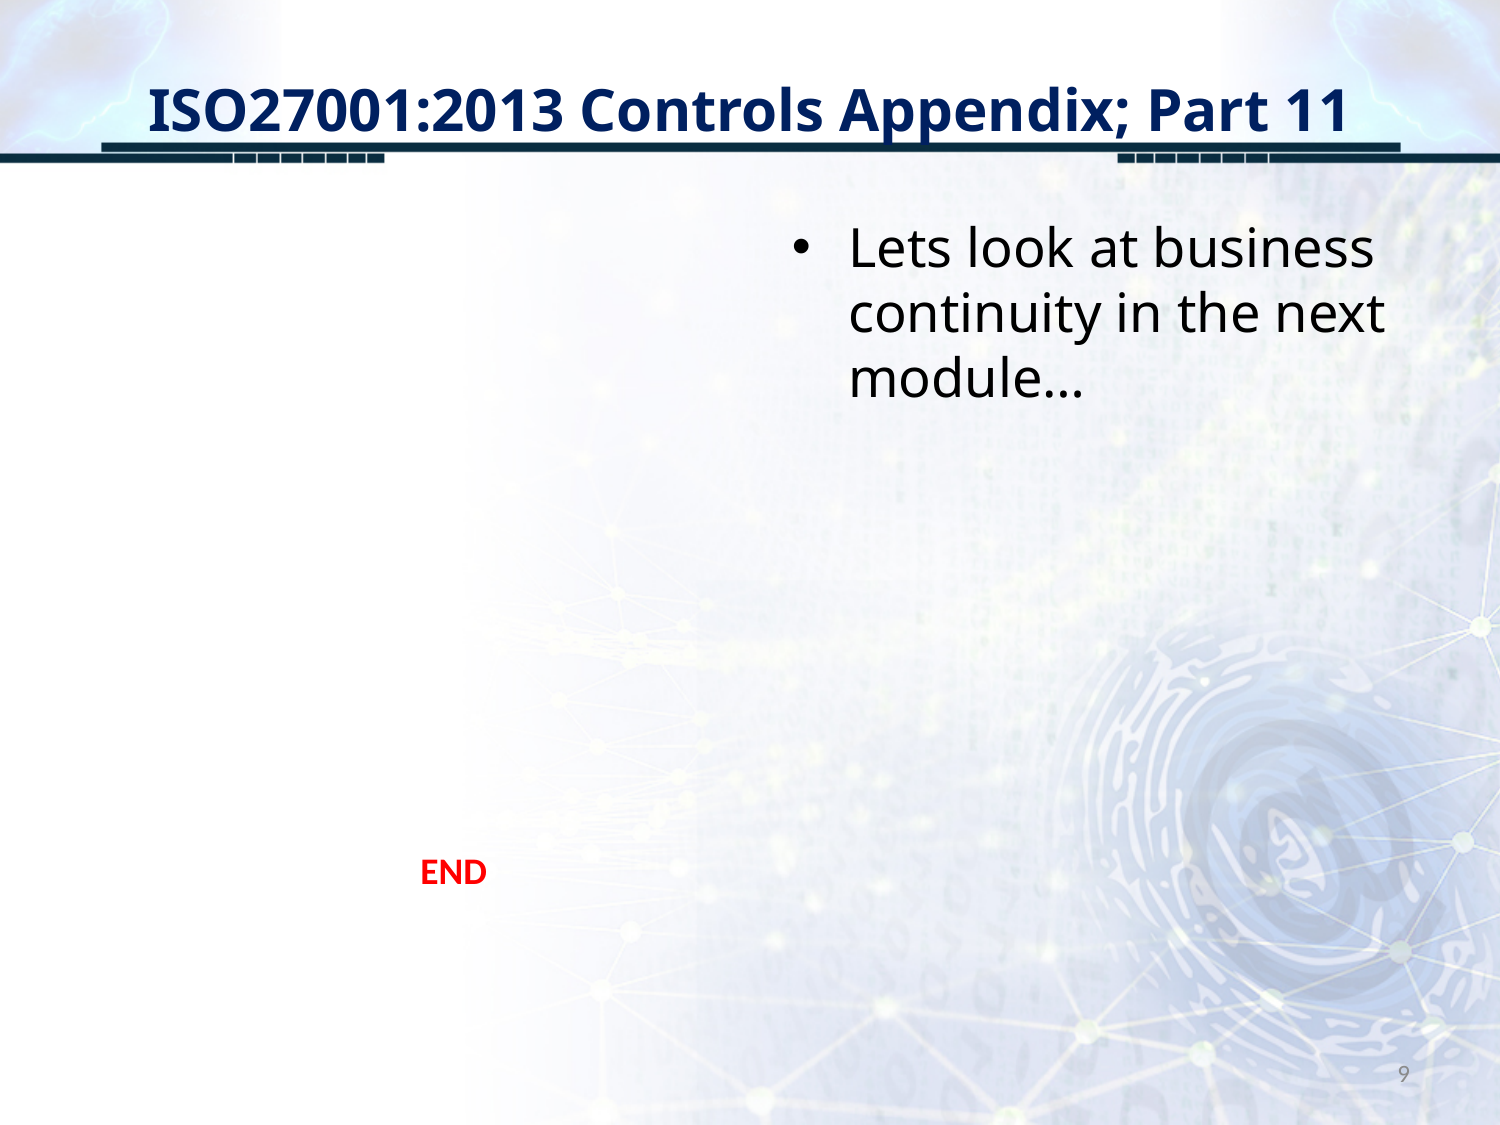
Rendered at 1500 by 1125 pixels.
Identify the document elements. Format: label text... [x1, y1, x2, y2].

list Lets look at business continuity in the next module… [776, 205, 1432, 1023]
title ISO27001:2013 Controls Appendix; Part 11 [75, 34, 1425, 182]
picture [0, 0, 1500, 1125]
slide_number 9 [1074, 1042, 1425, 1103]
text_box END [405, 839, 503, 900]
